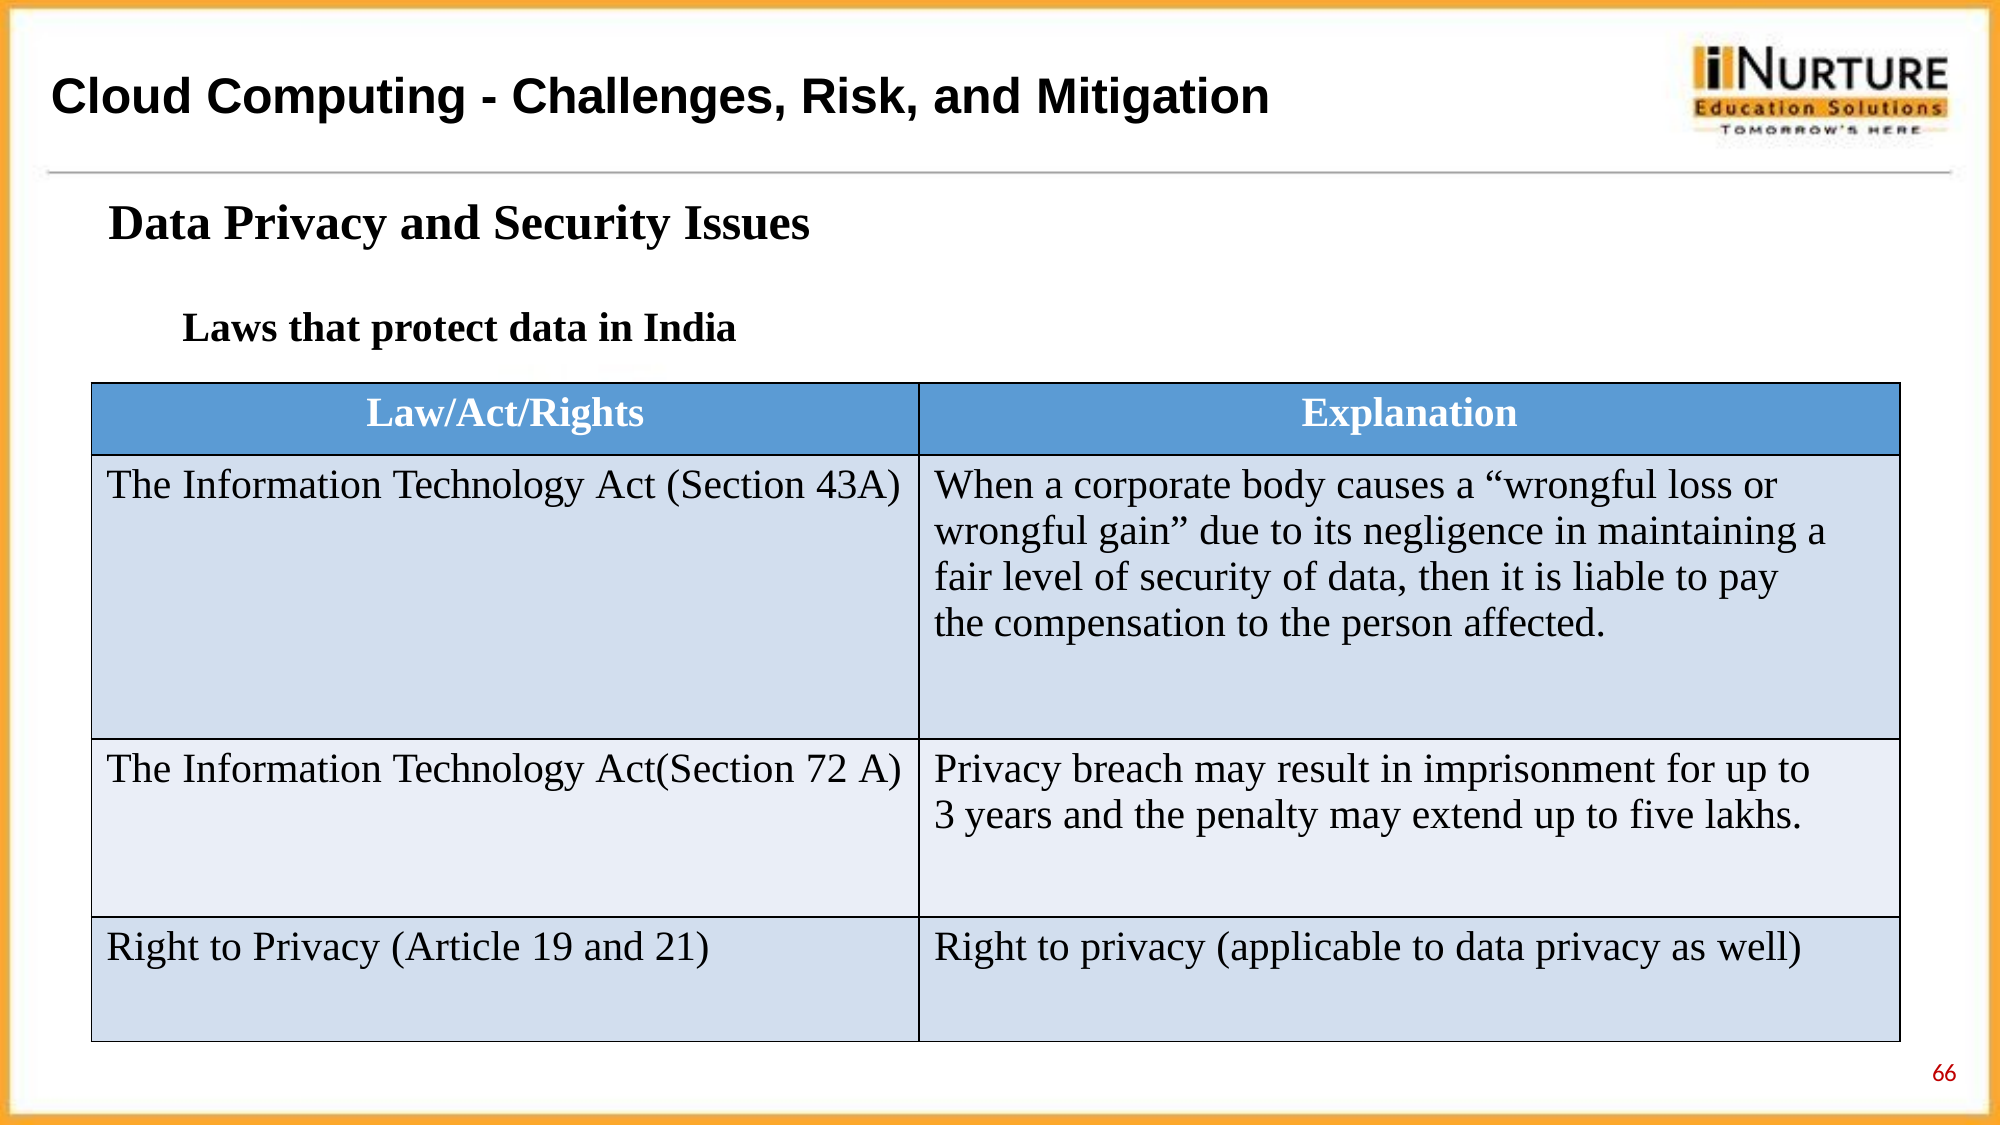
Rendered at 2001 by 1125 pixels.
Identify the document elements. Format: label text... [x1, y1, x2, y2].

table_header Explanation [920, 384, 1899, 454]
table_cell Right to Privacy (Article 19 and 21) [92, 918, 918, 1041]
picture [0, 0, 2000, 1125]
table_header Law/Act/Rights [92, 384, 918, 454]
title Cloud Computing - Challenges, Risk, and Mitigation [48, 61, 1287, 251]
table_cell The Information Technology Act(Section 72 A) [92, 740, 918, 916]
table_cell Privacy breach may result in imprisonment for up to 3 years and the penalty may extend up to five lakhs. [920, 740, 1899, 916]
table_cell When a corporate body causes a “wrongful loss or wrongful gain” due to its negligence in maintaining a fair level of security of data, then it is liable to pay the compensation to the person affected. [920, 456, 1899, 738]
slide_number 59 [1925, 1060, 1966, 1125]
table_cell The Information Technology Act (Section 43A) [92, 456, 918, 738]
table_cell Right to privacy (applicable to data privacy as well) [920, 918, 1899, 1041]
text_box Data Privacy and Security Issues Laws that protect data in India [105, 187, 813, 350]
